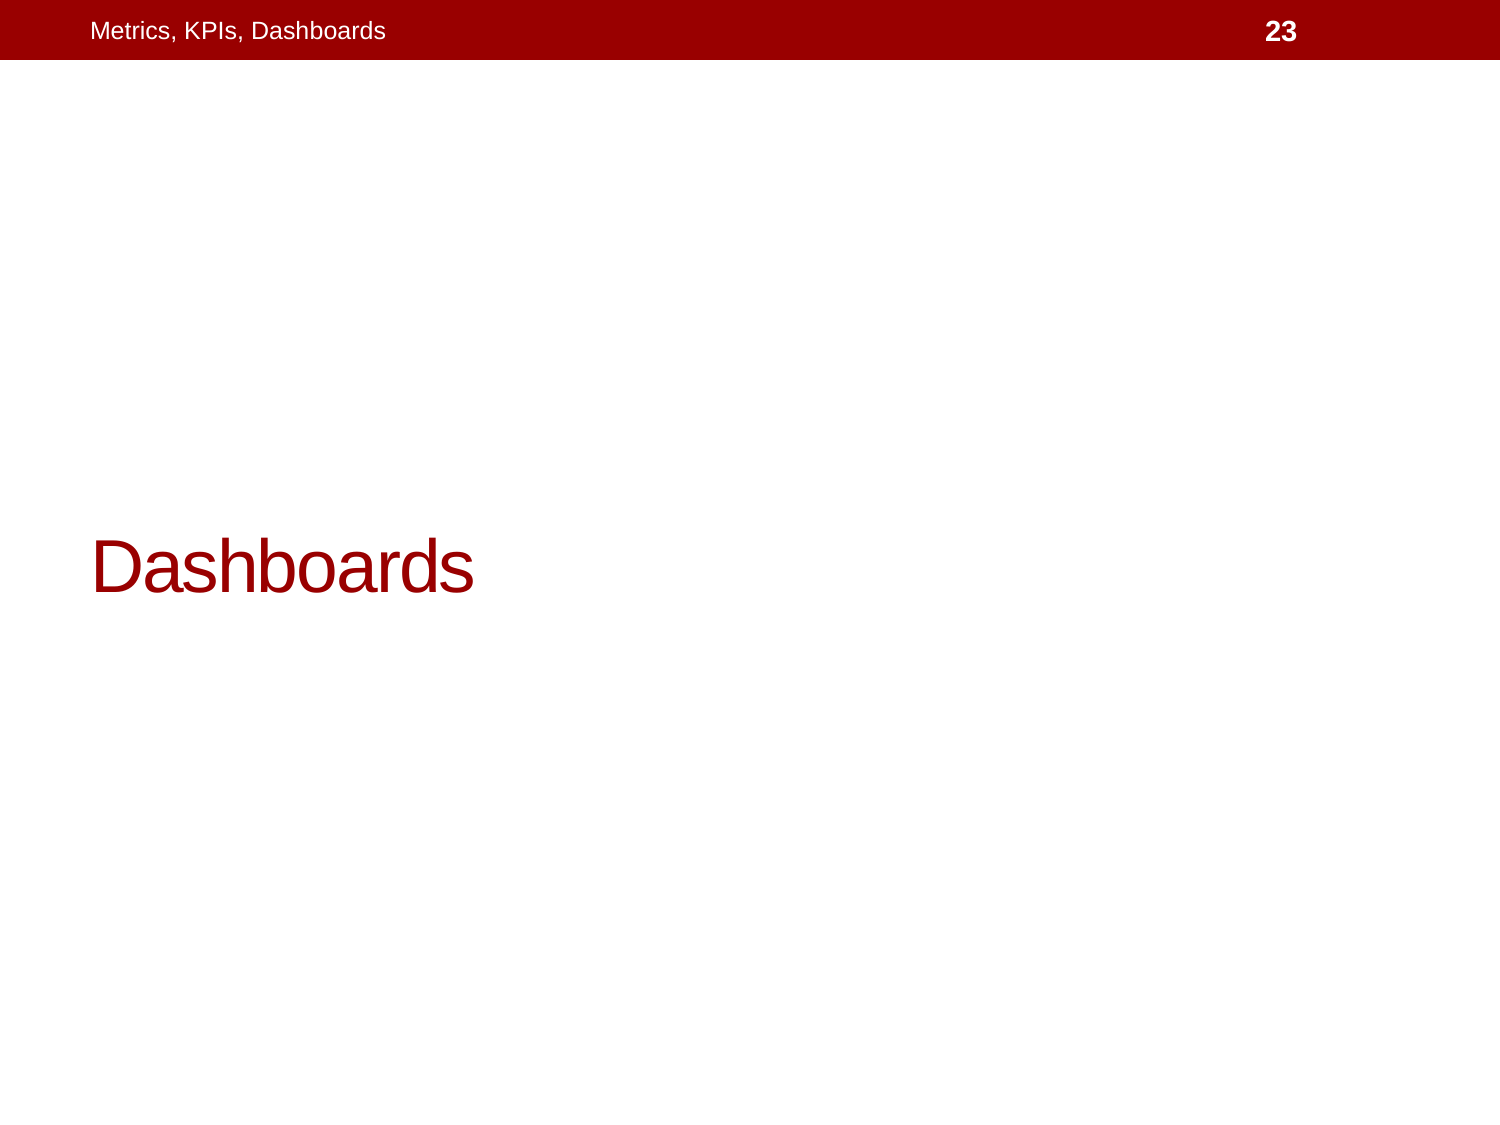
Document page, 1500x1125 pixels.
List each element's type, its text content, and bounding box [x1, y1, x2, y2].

slide_number 23 [1250, 3, 1425, 57]
slide_number Metrics, KPIs, Dashboards [75, 3, 550, 57]
title Dashboards [75, 481, 1425, 644]
